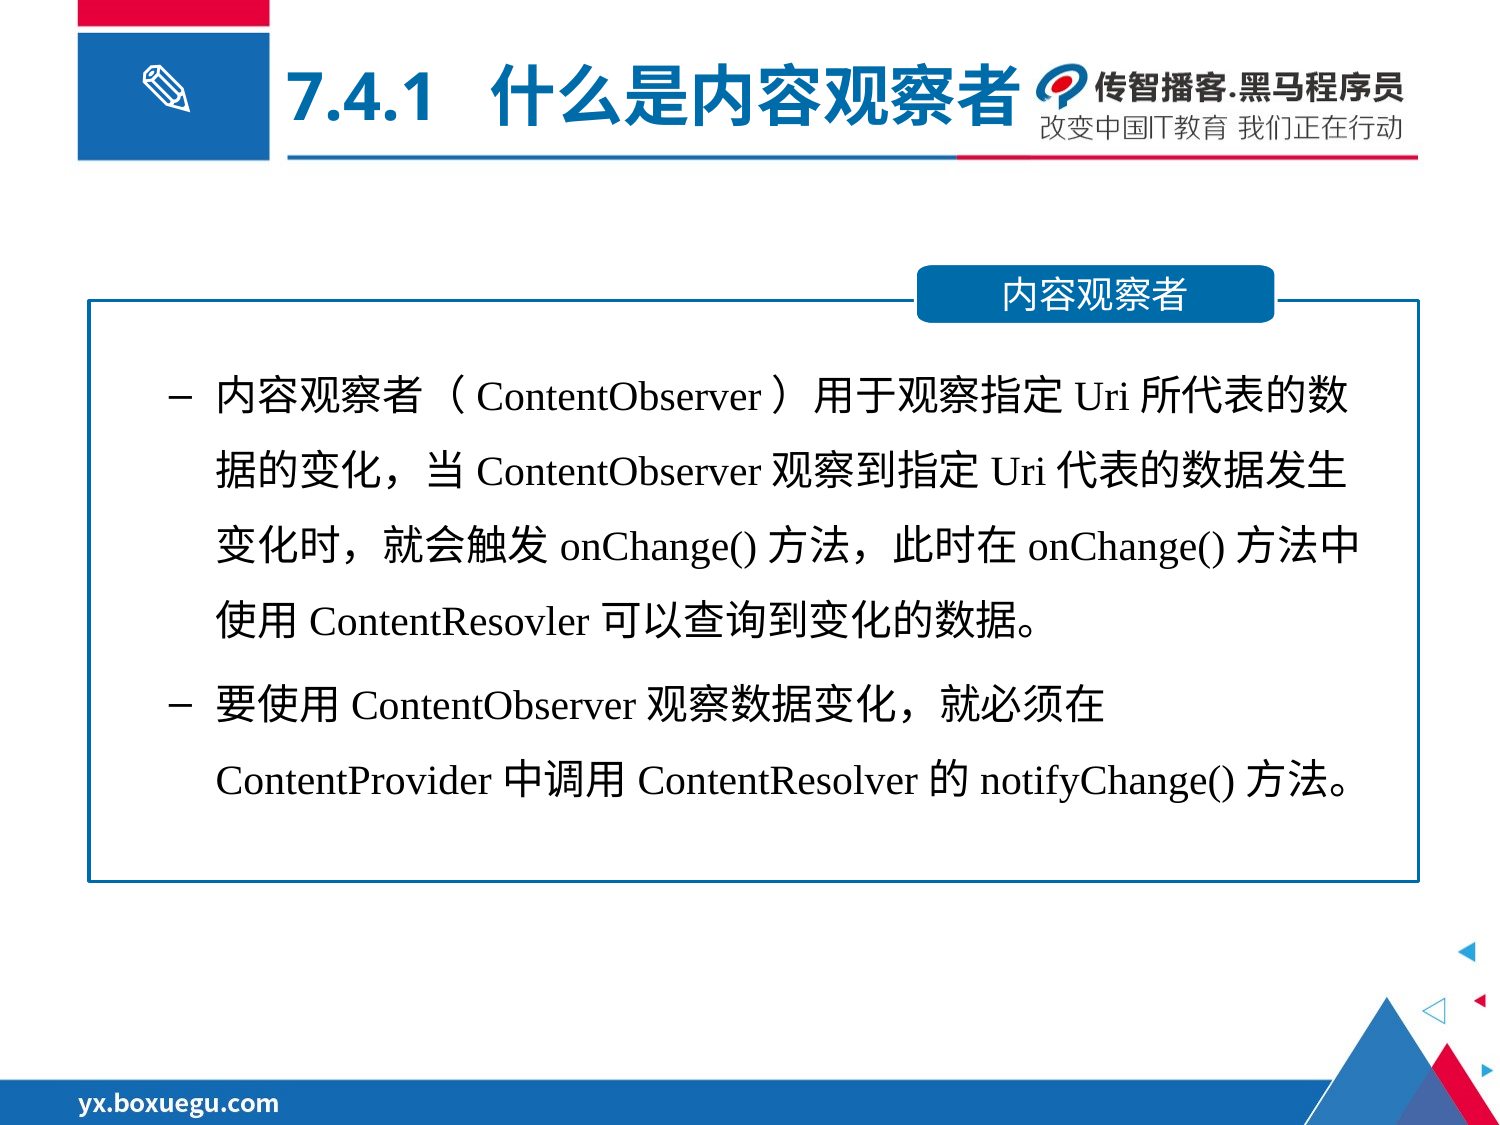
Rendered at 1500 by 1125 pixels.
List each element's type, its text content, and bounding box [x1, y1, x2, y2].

text_box 内容观察者 [913, 261, 1278, 327]
text_box 内容观察者（ContentObserver）用于观察指定Uri所代表的数据的变化，当ContentObserver观察到指定Uri代表的数据发生变化时，就会触发onChange()方法，此时在onChange()方法中使用ContentResovler可以查询到变化的数据。 要使用ContentObserver观察数据变化，就必须在ContentProvider中调用ContentResolver的notifyChange()方法。 [78, 336, 1388, 657]
text_box 7.4.1 什么是内容观察者 [271, 30, 1117, 157]
text_box [89, 300, 1419, 882]
picture [0, 0, 1500, 1125]
